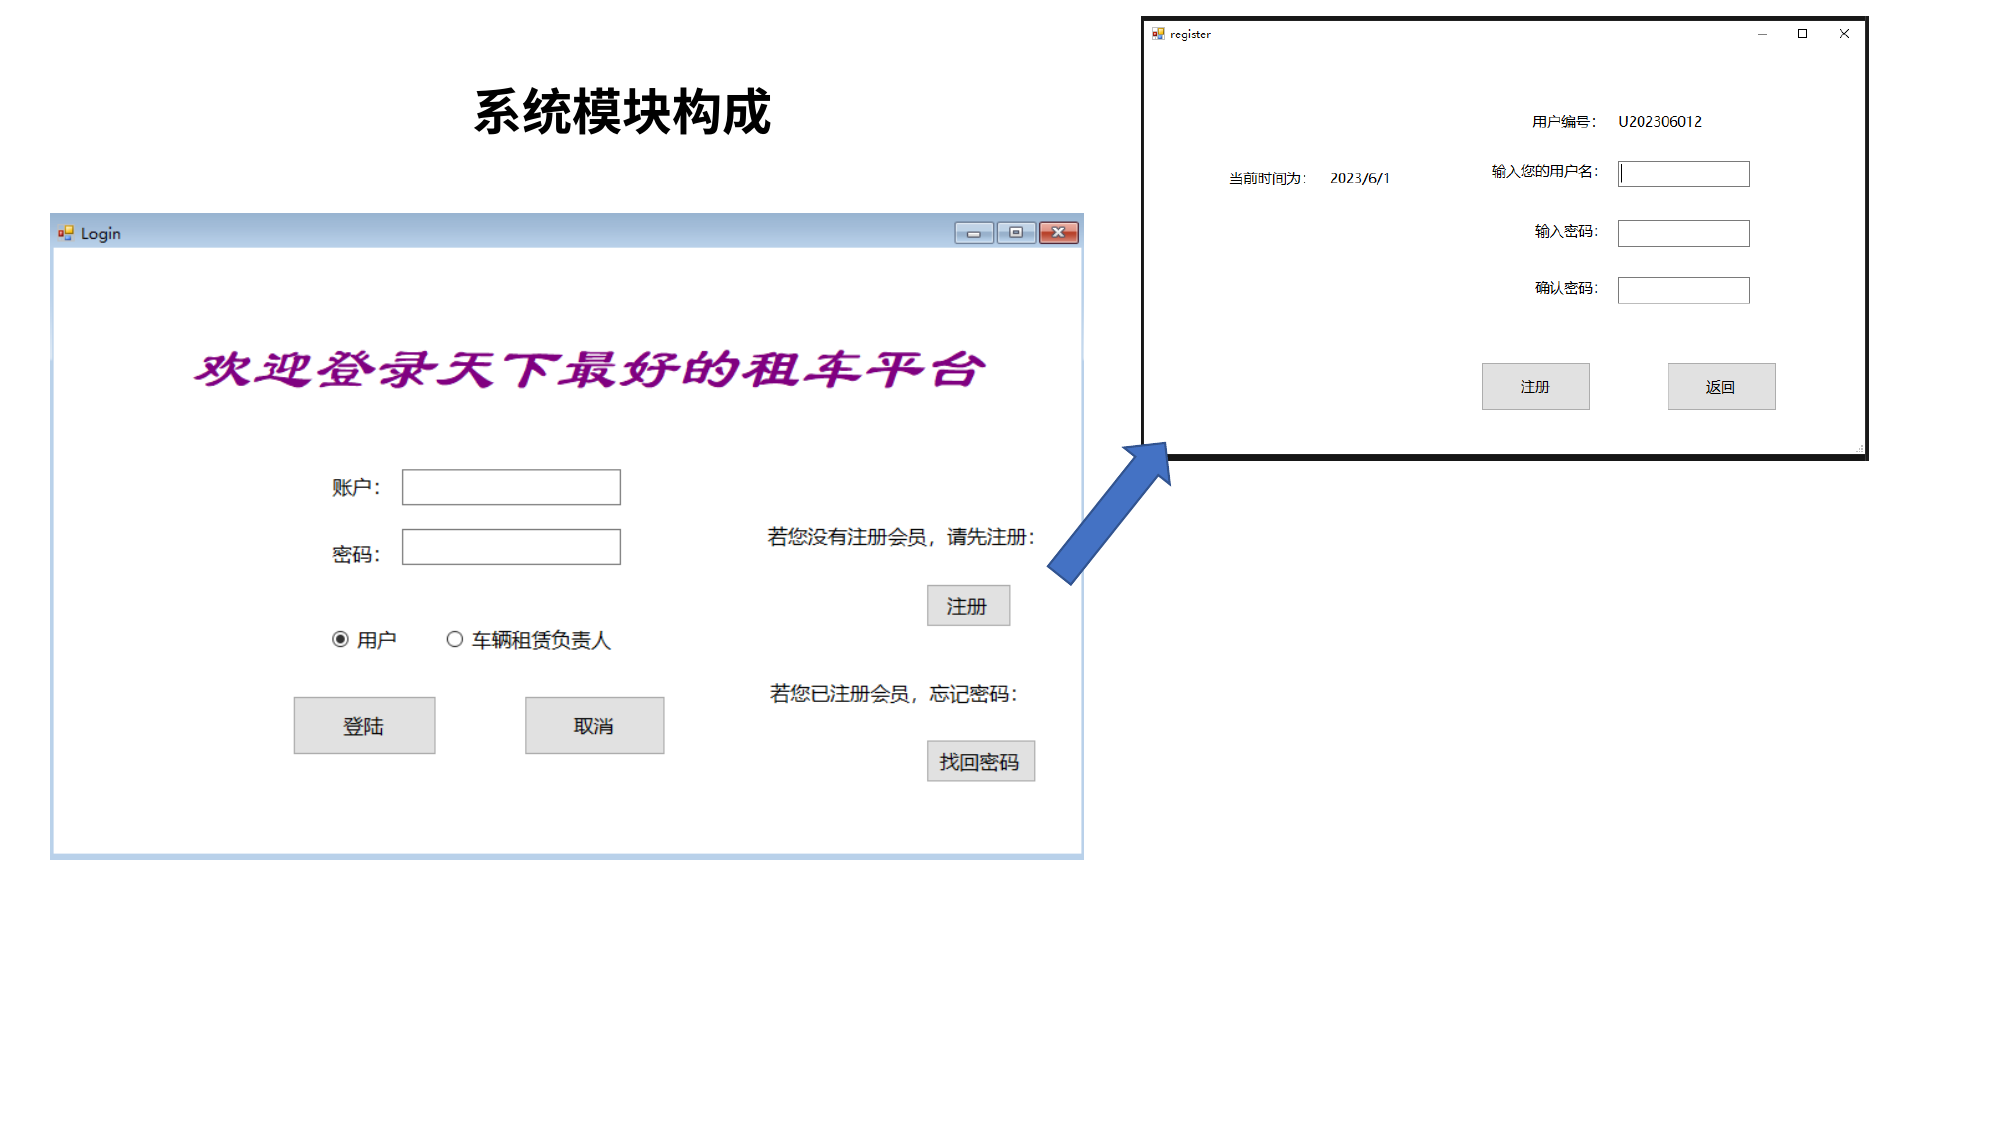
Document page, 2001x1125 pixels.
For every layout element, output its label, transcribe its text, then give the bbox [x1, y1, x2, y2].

text_box 系统模块构成 [457, 73, 859, 148]
text_box [1084, 444, 1172, 570]
picture [50, 213, 1084, 860]
picture [1140, 16, 1869, 461]
